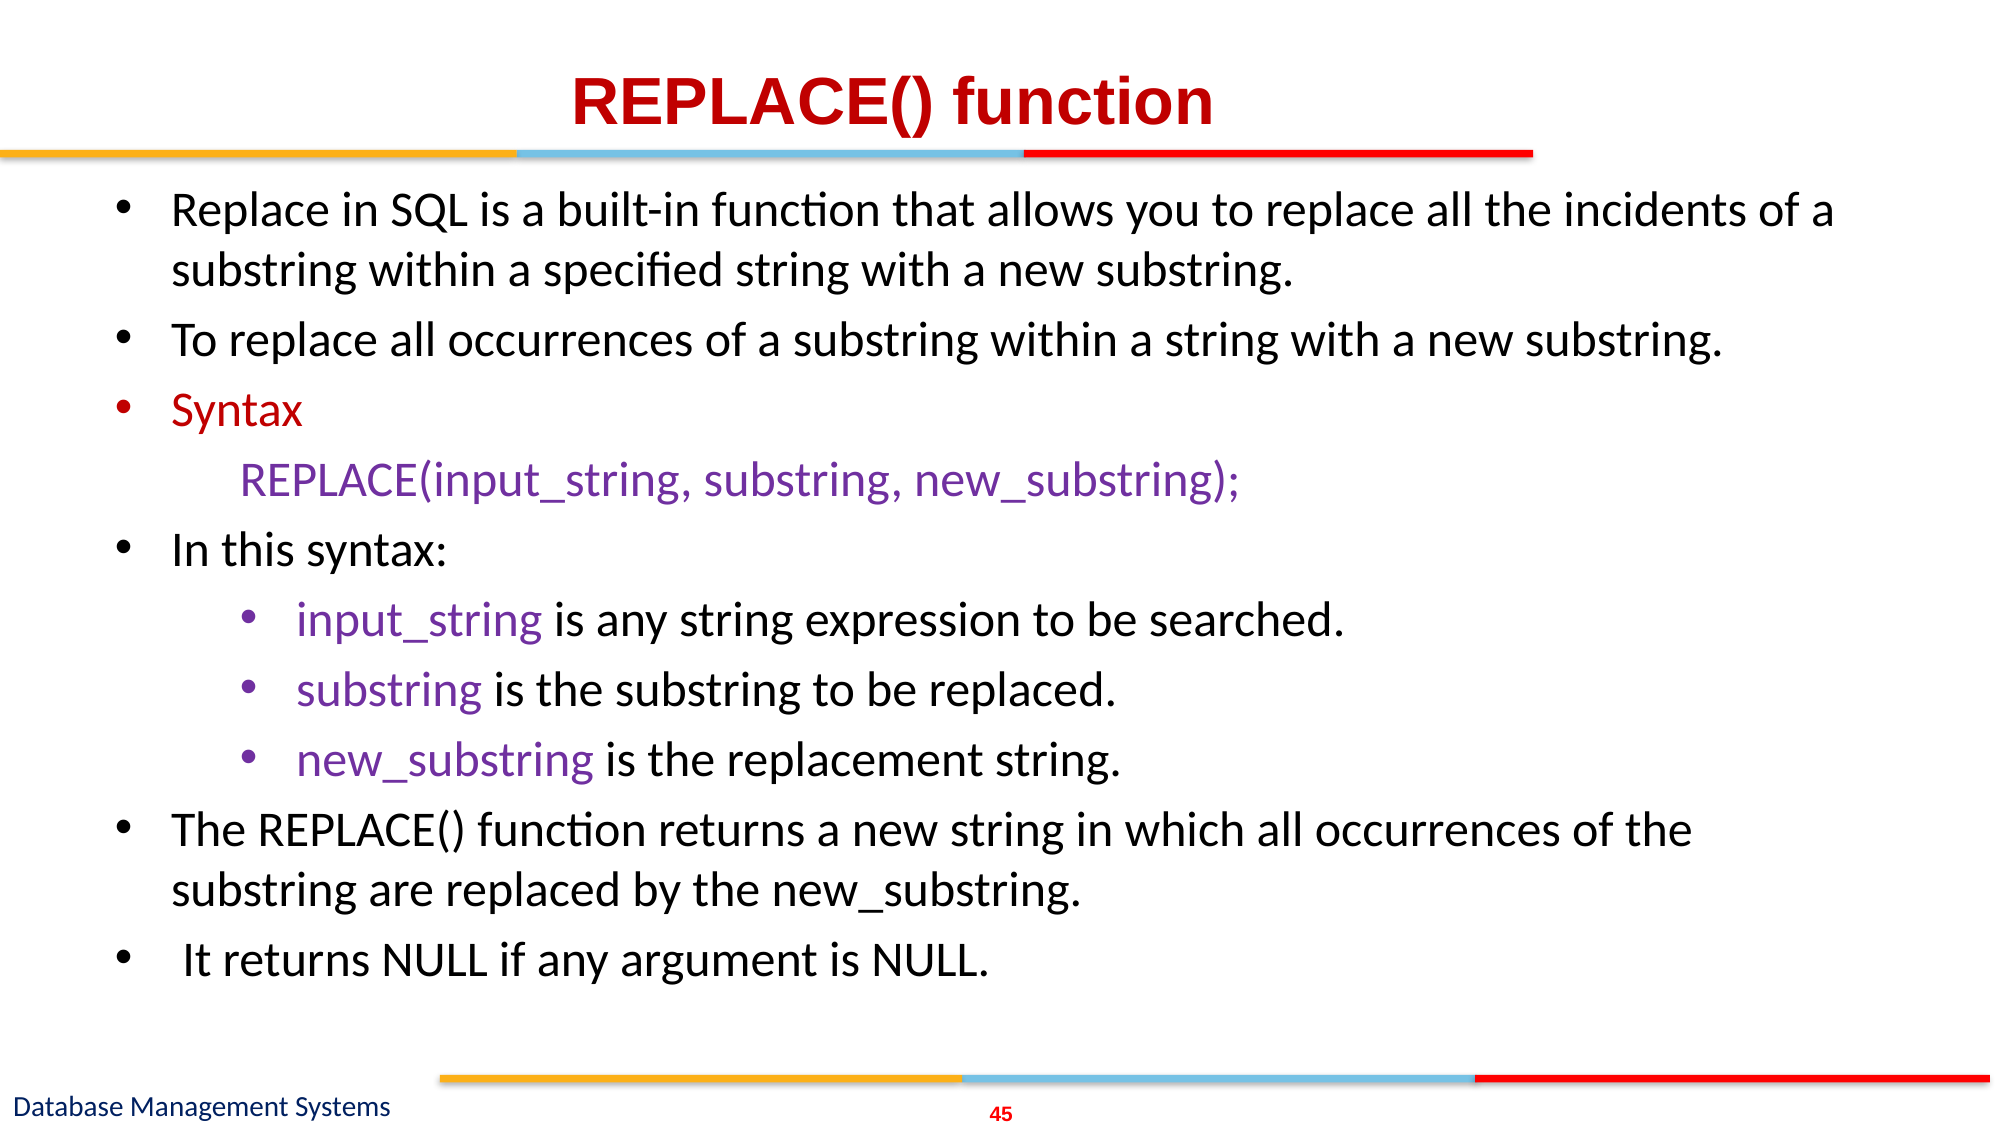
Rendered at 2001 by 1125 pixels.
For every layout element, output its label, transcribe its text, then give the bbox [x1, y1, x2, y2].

title REPLACE() function [31, 50, 1756, 156]
list Replace in SQL is a built-in function that allows you to replace all the incidents of a substring within a specified string with a new substring. To replace all occurrences of a substring within a string with a new substring. Syntax REPLACE(input_string, substring, new_substring); In this syntax: input_string is any string expression to be searched. substring is the substring to be replaced. new_substring is the replacement string. The REPLACE() function returns a new string in which all occurrences of the substring are replaced by the new_substring. It returns NULL if any argument is NULL. [99, 169, 1900, 1005]
